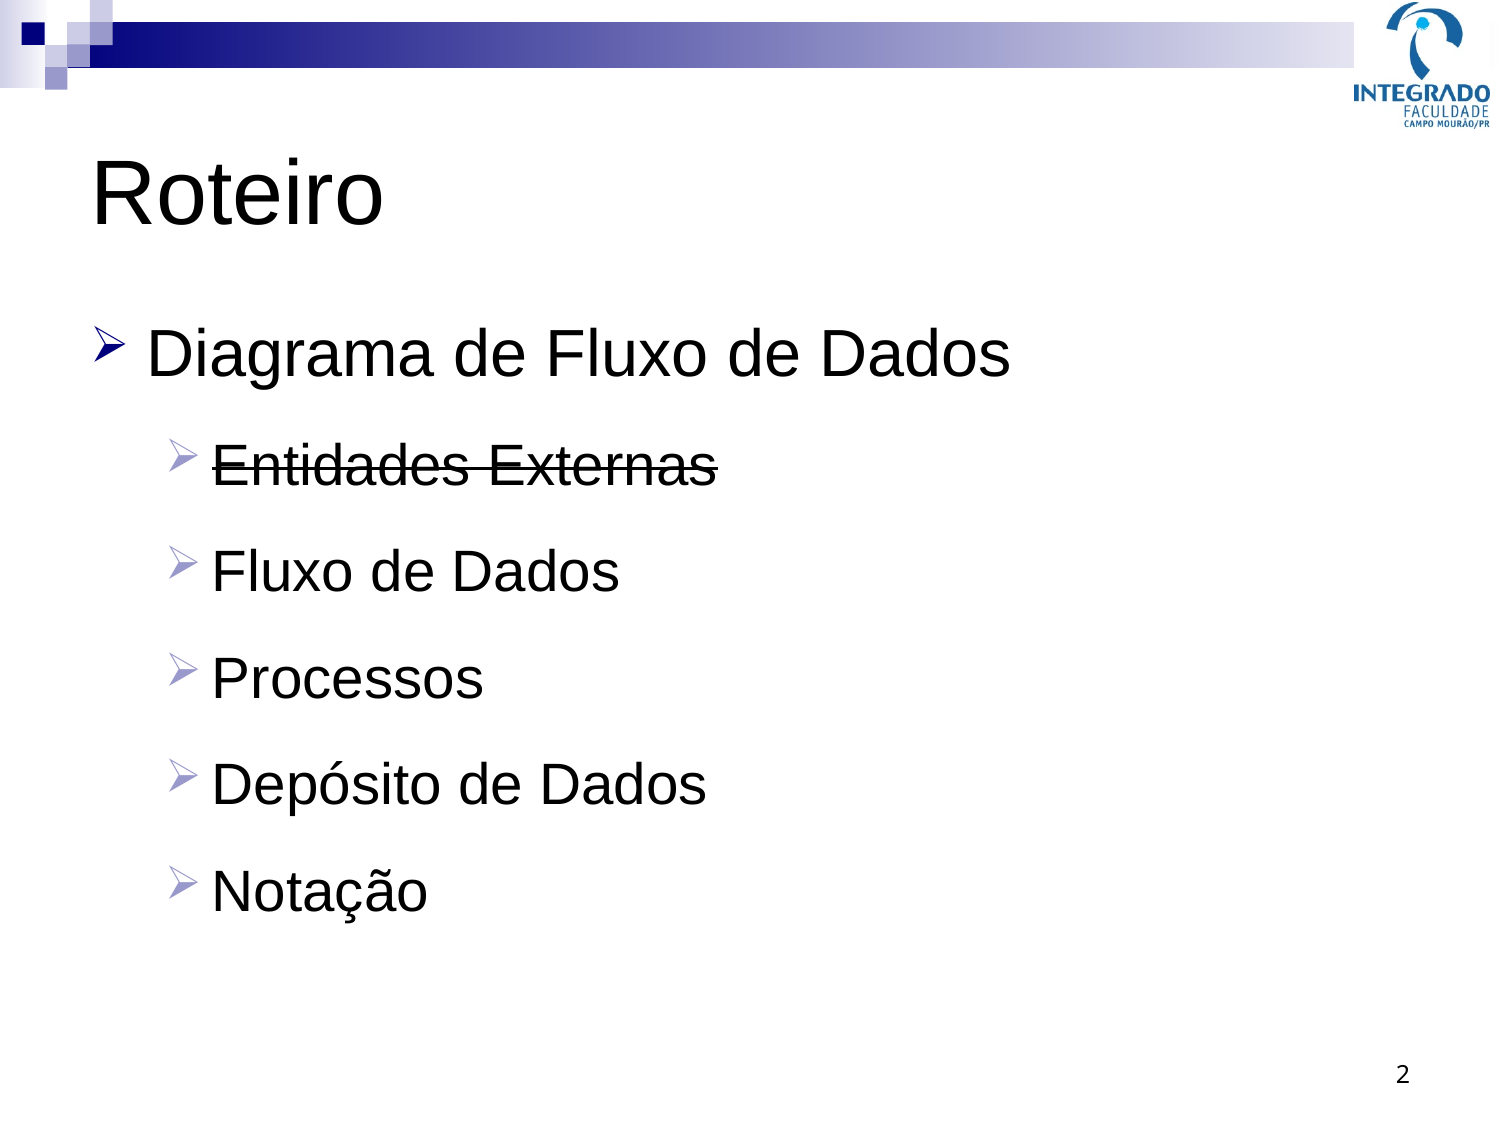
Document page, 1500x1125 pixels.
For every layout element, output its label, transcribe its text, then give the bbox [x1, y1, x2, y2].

title Roteiro [75, 75, 1425, 300]
picture [1354, 2, 1490, 129]
slide_number 2 [1074, 1024, 1426, 1101]
list Diagrama de Fluxo de Dados Entidades Externas Fluxo de Dados Processos Depósito de Dados Notação [75, 302, 1425, 1059]
